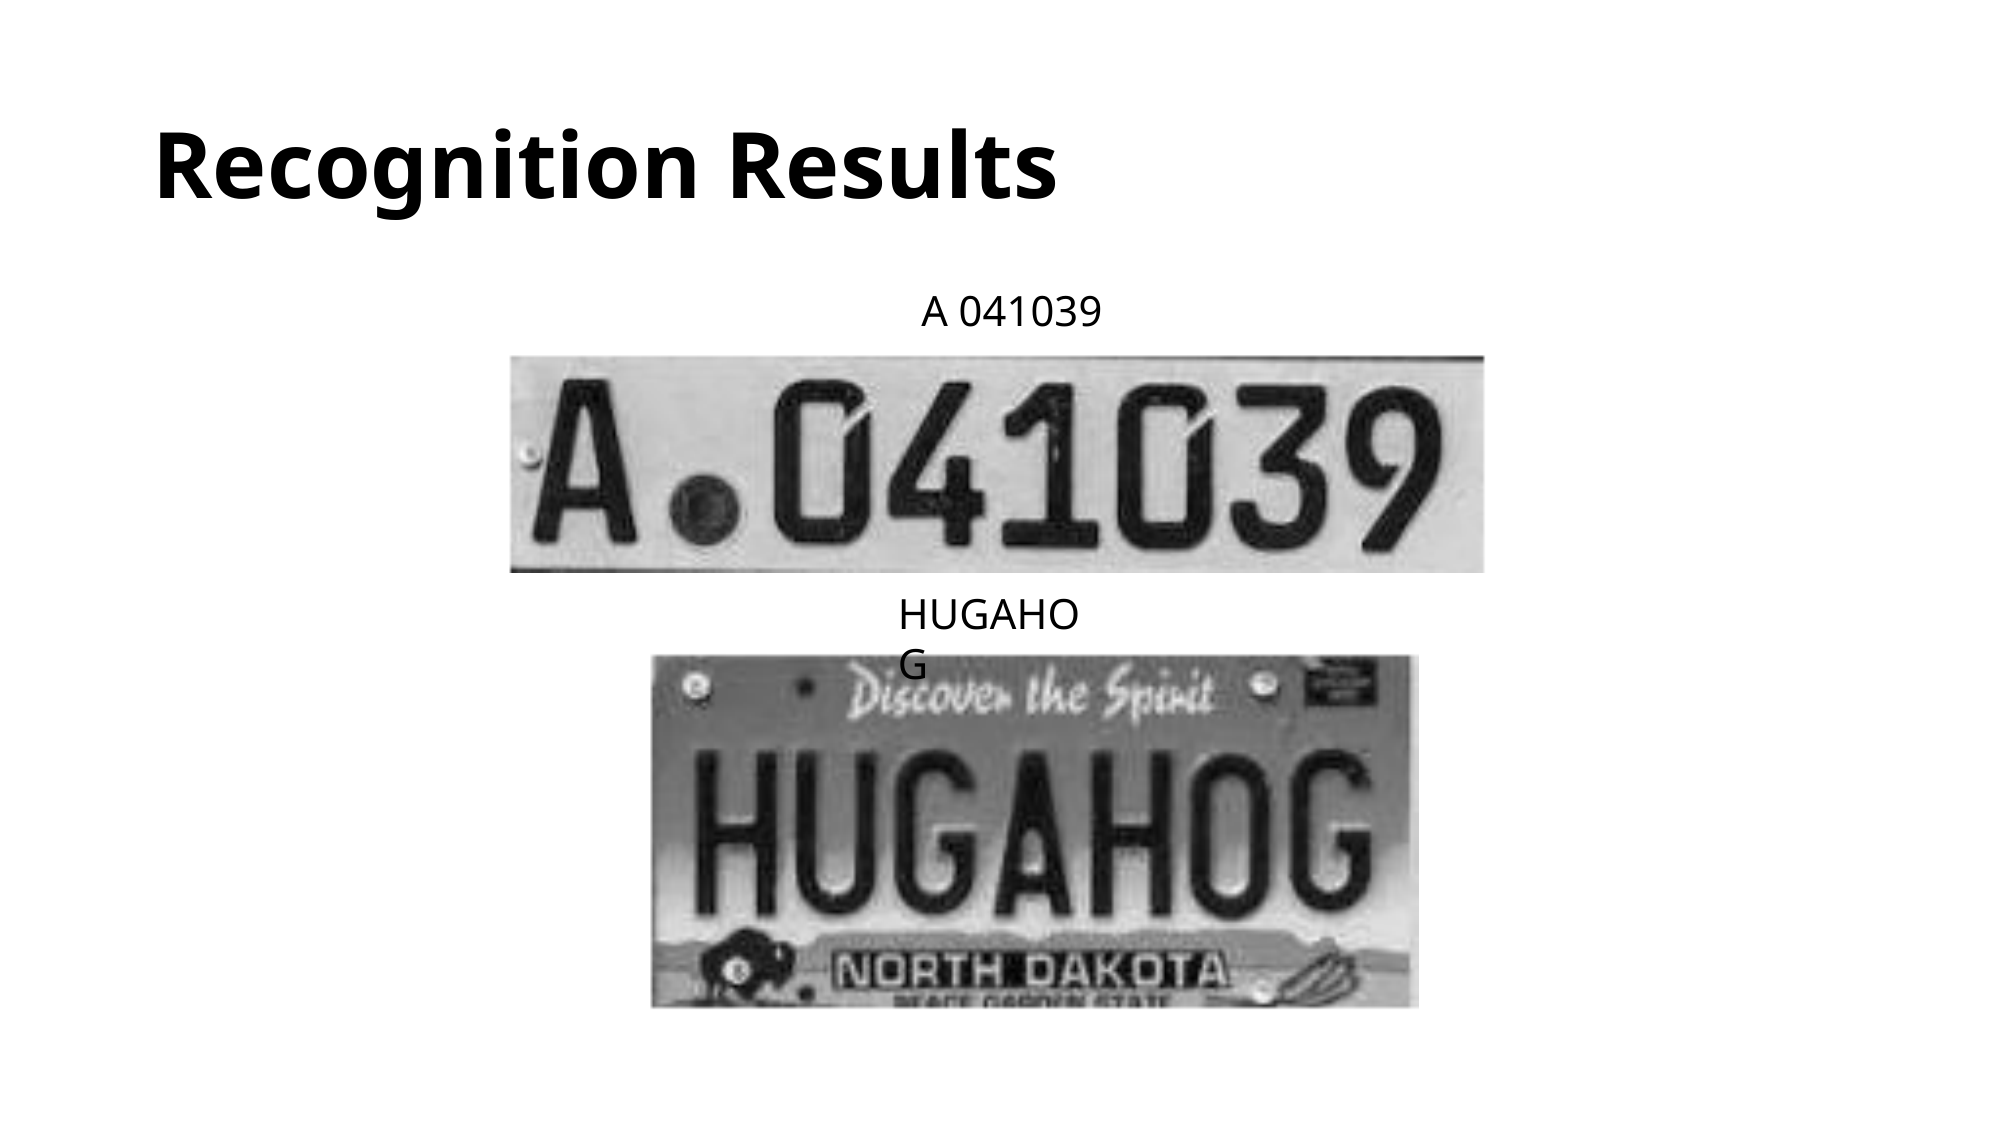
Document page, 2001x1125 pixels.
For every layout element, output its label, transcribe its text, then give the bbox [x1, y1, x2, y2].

picture [505, 354, 1495, 573]
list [649, 649, 1419, 1017]
title Recognition Results [137, 59, 1863, 278]
text_box A 041039 [906, 277, 1196, 343]
text_box HUGAHOG [883, 580, 1117, 649]
